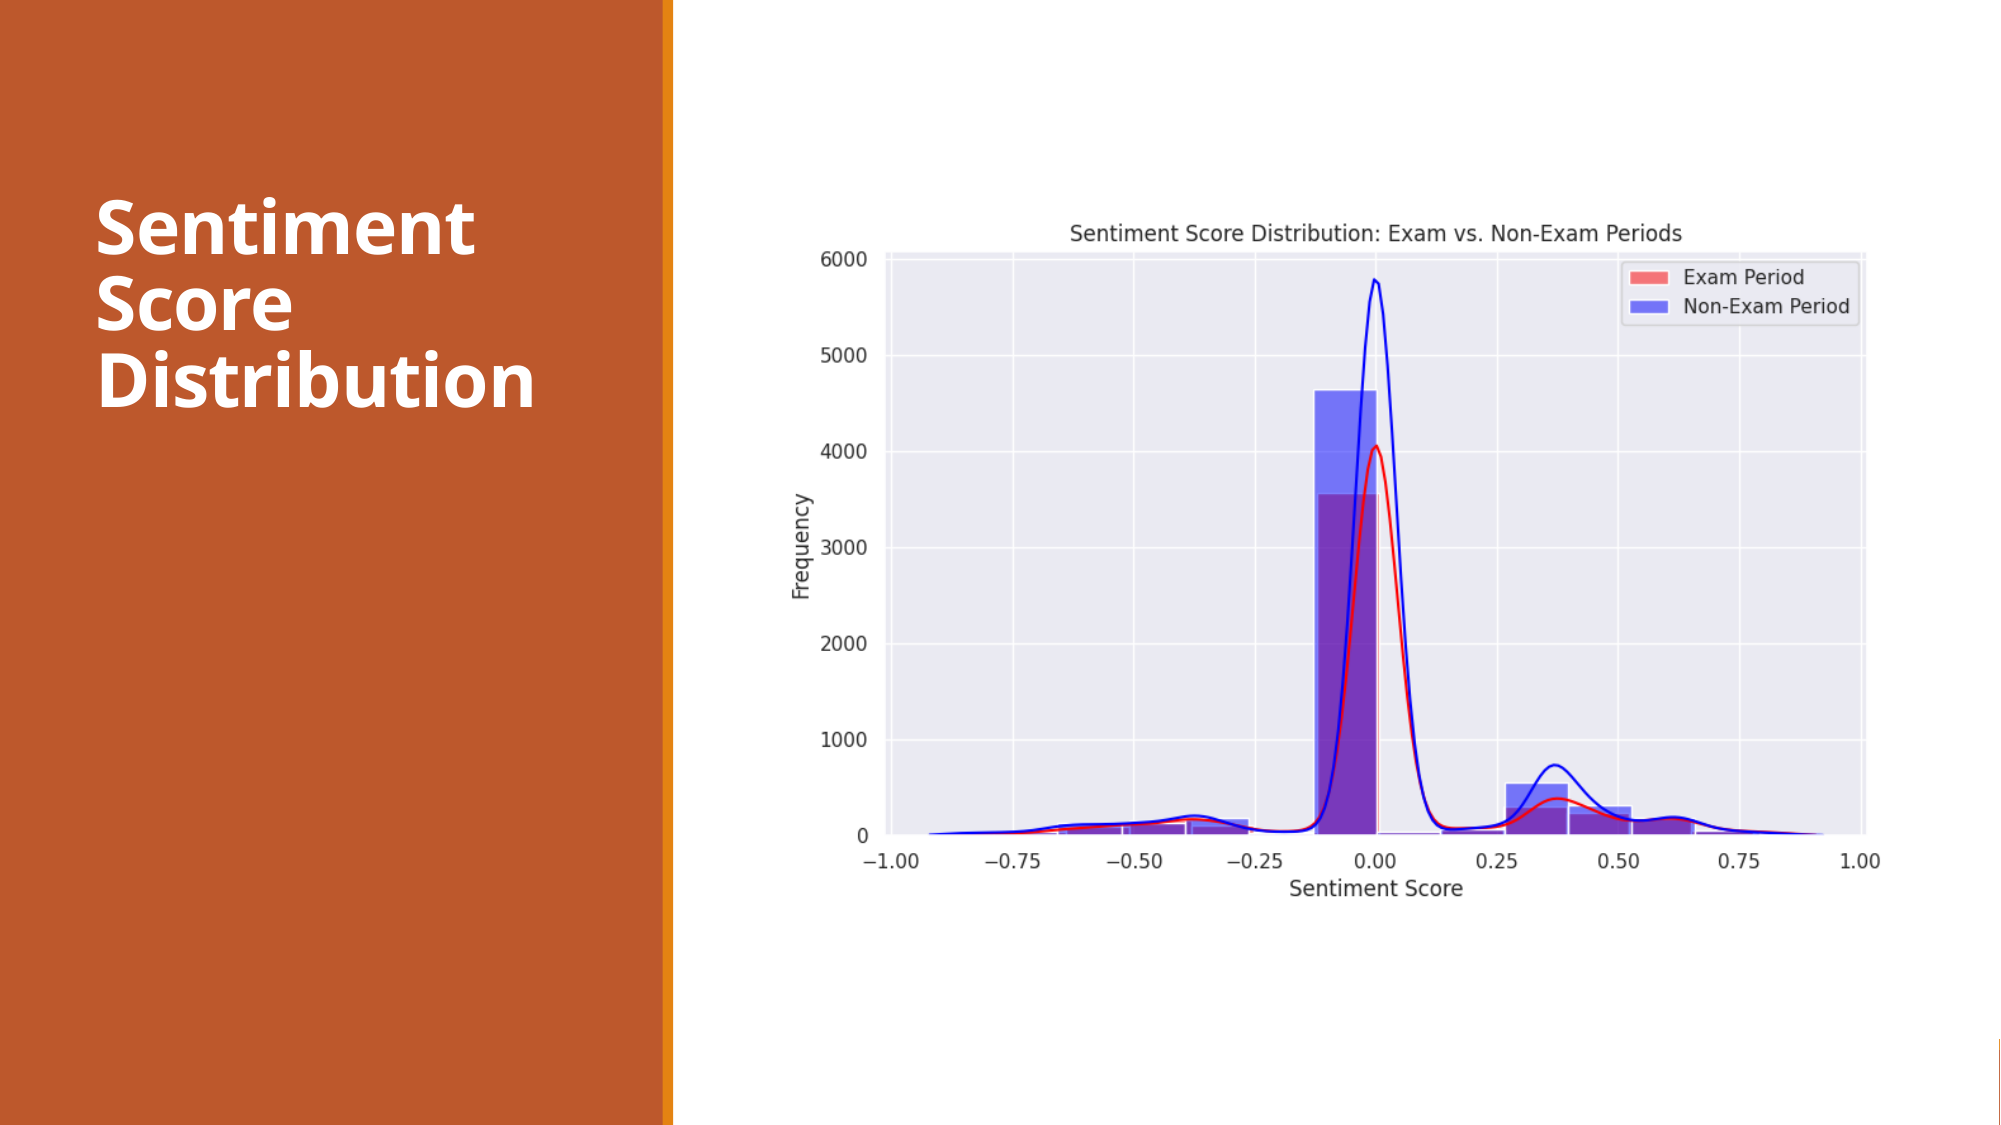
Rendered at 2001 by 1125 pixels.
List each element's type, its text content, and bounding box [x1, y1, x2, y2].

text_box [661, 0, 674, 1125]
picture [777, 210, 1894, 915]
text_box [674, 0, 2000, 1125]
title Sentiment Score Distribution [80, 84, 587, 430]
text_box [0, 0, 661, 1125]
